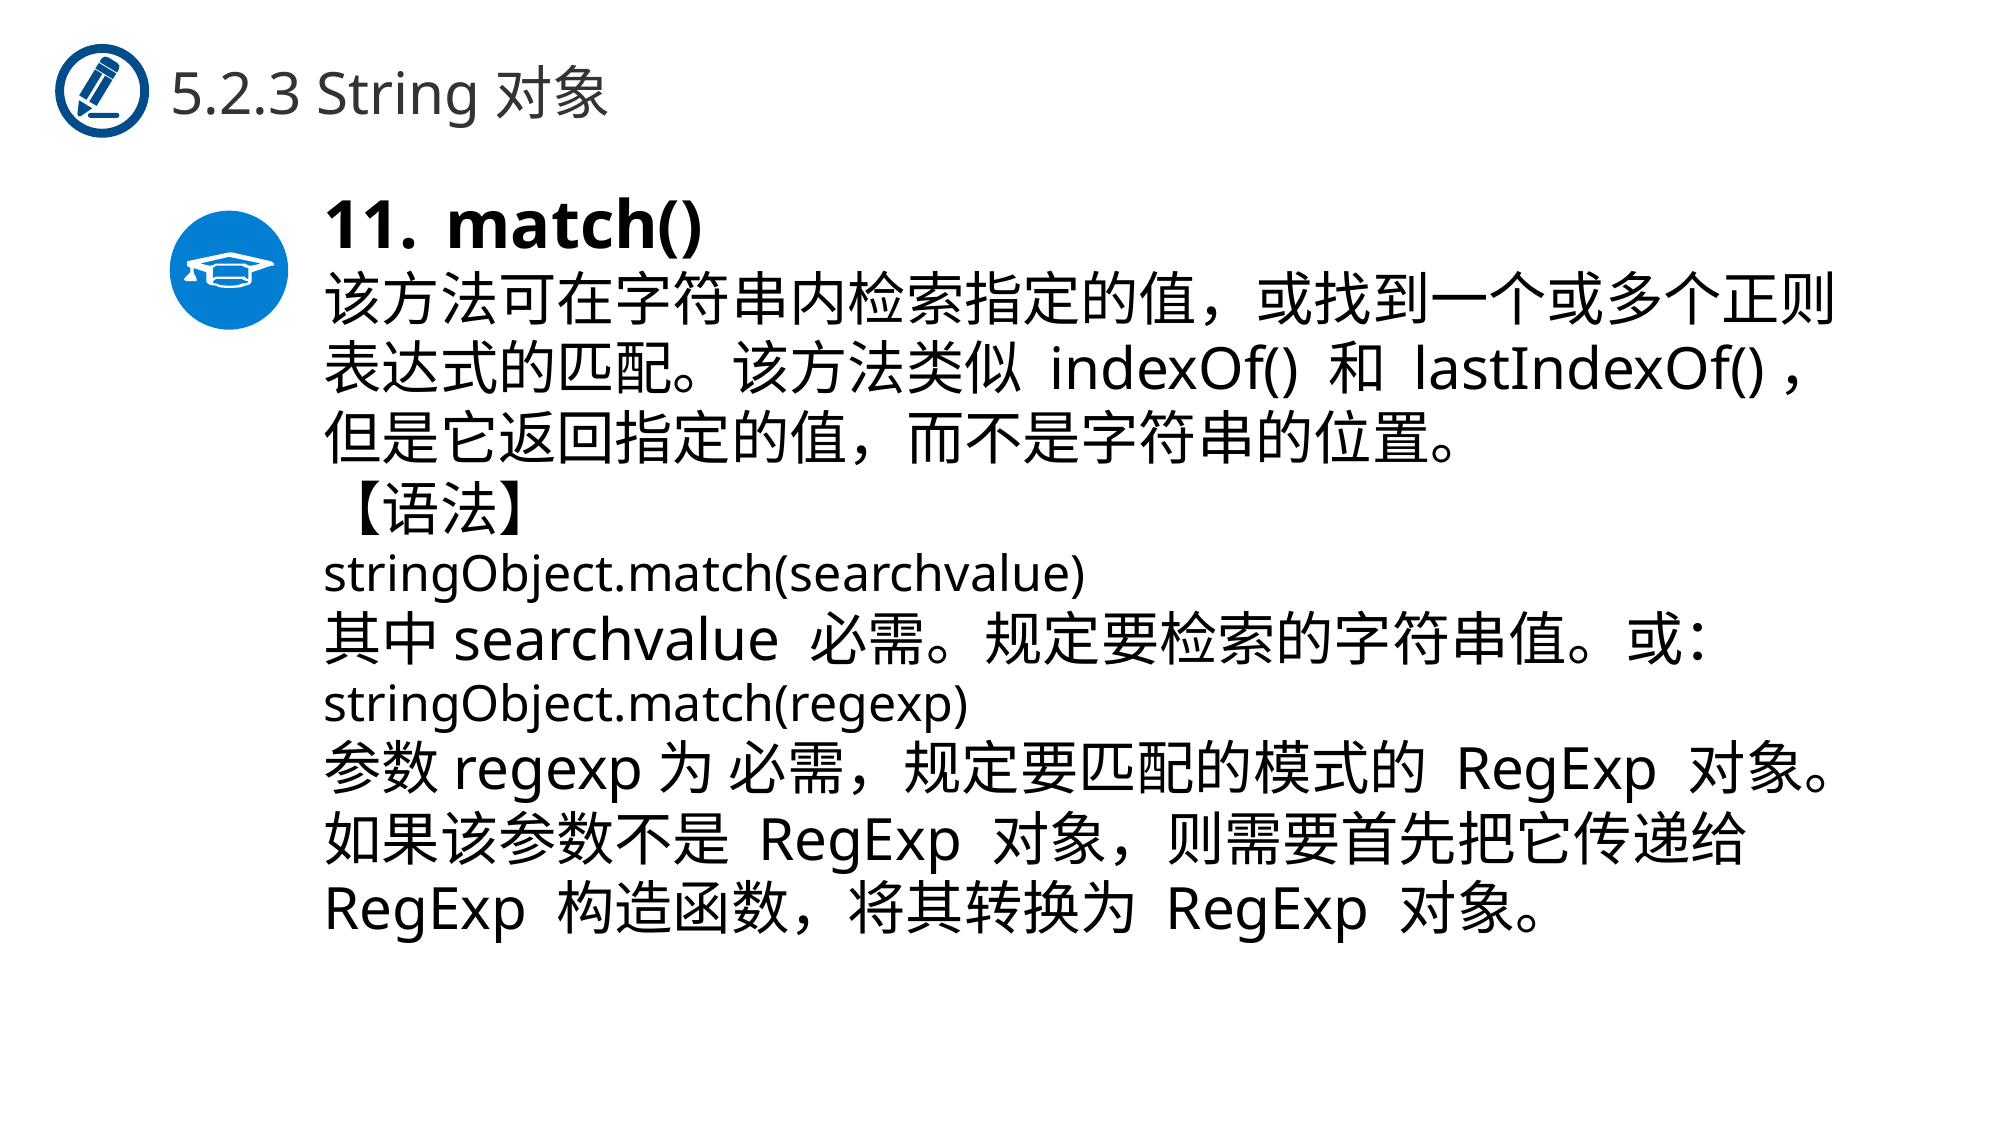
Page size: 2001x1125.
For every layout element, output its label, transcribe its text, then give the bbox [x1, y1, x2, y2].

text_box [169, 181, 1877, 1078]
text_box [55, 43, 150, 138]
text_box 5.2.3 String对象 [150, 46, 631, 137]
